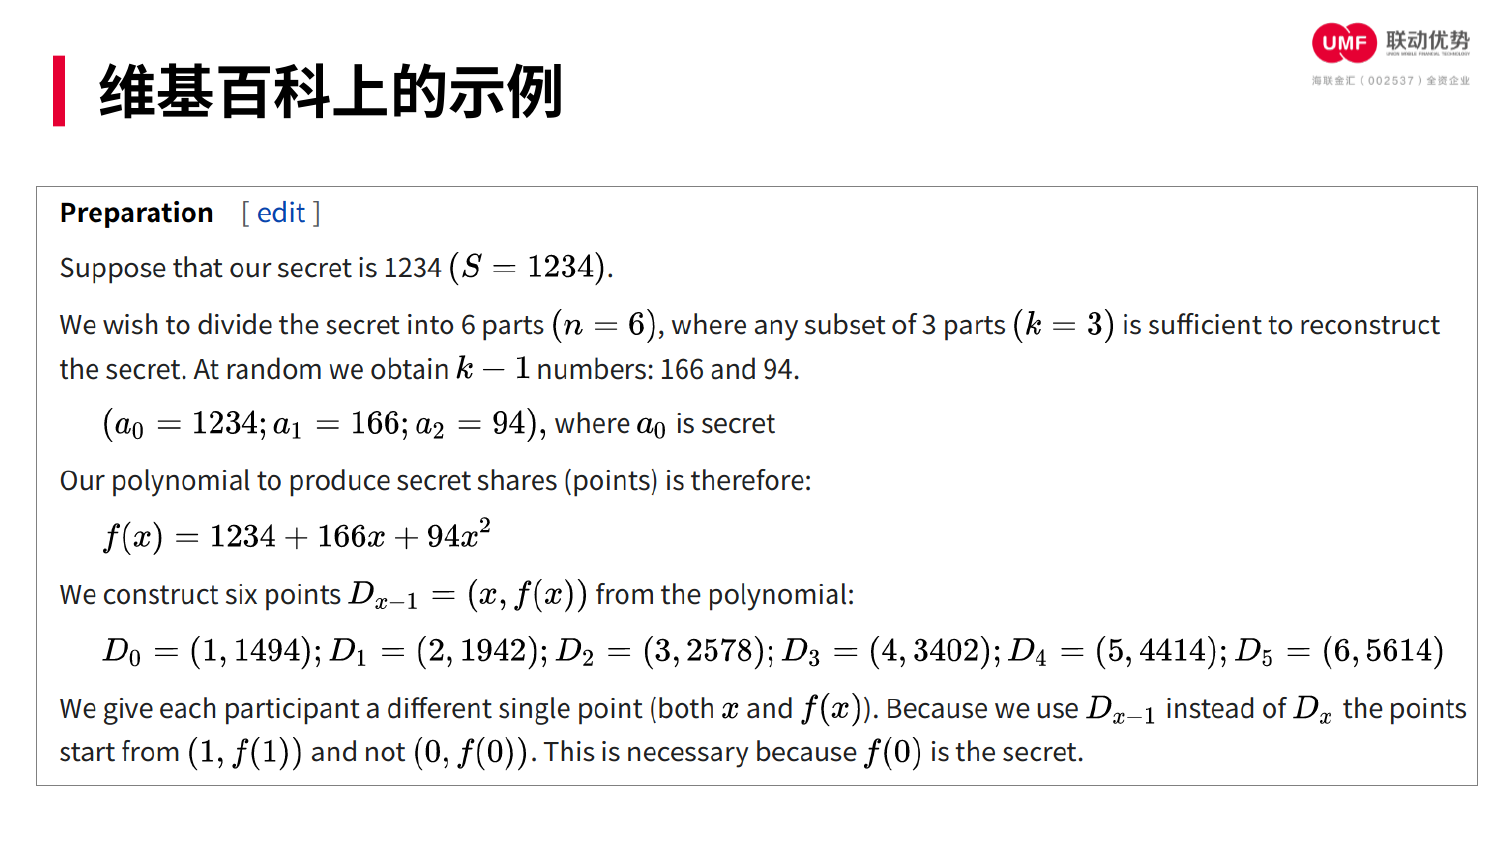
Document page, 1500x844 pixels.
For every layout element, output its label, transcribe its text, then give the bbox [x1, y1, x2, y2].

picture [36, 185, 1478, 786]
text_box 维基百科上的示例 [91, 48, 688, 133]
picture [1282, 1, 1500, 107]
